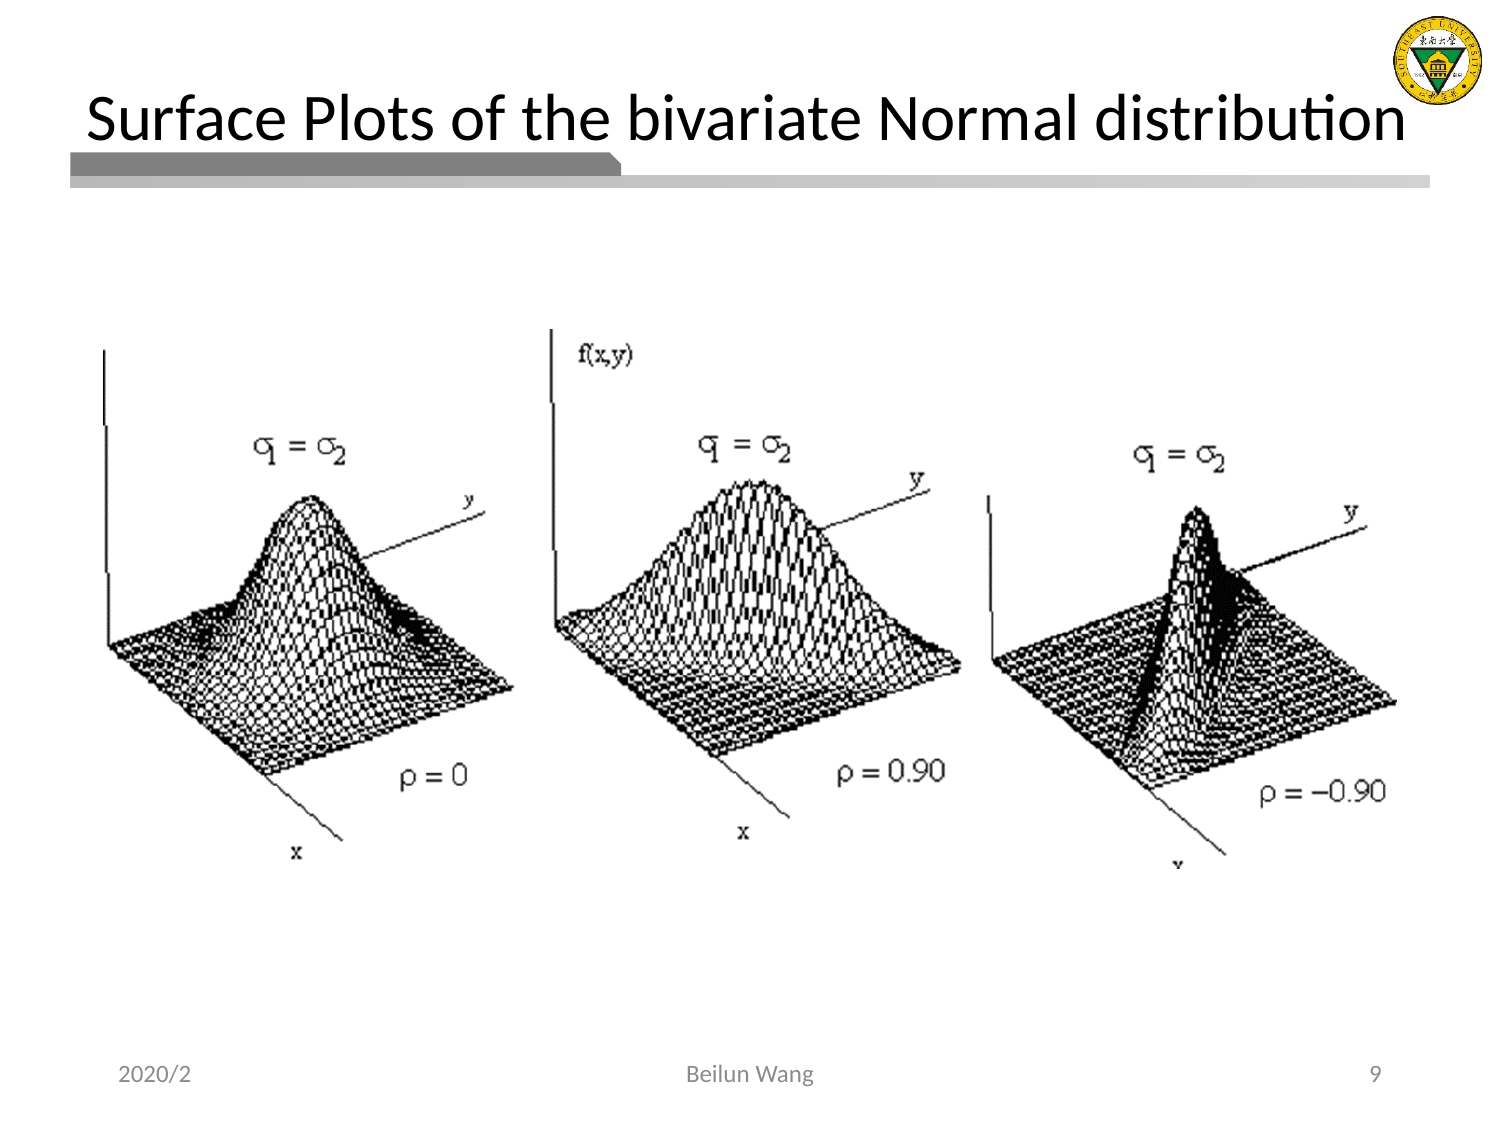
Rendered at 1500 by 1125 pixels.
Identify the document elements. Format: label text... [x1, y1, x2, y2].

title Surface Plots of the bivariate Normal distribution [71, 75, 1429, 172]
picture [1393, 16, 1482, 105]
footer Beilun Wang [496, 1042, 1004, 1103]
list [103, 329, 1397, 869]
slide_number 2020/2 [103, 1042, 441, 1103]
slide_number 9 [1059, 1042, 1397, 1103]
